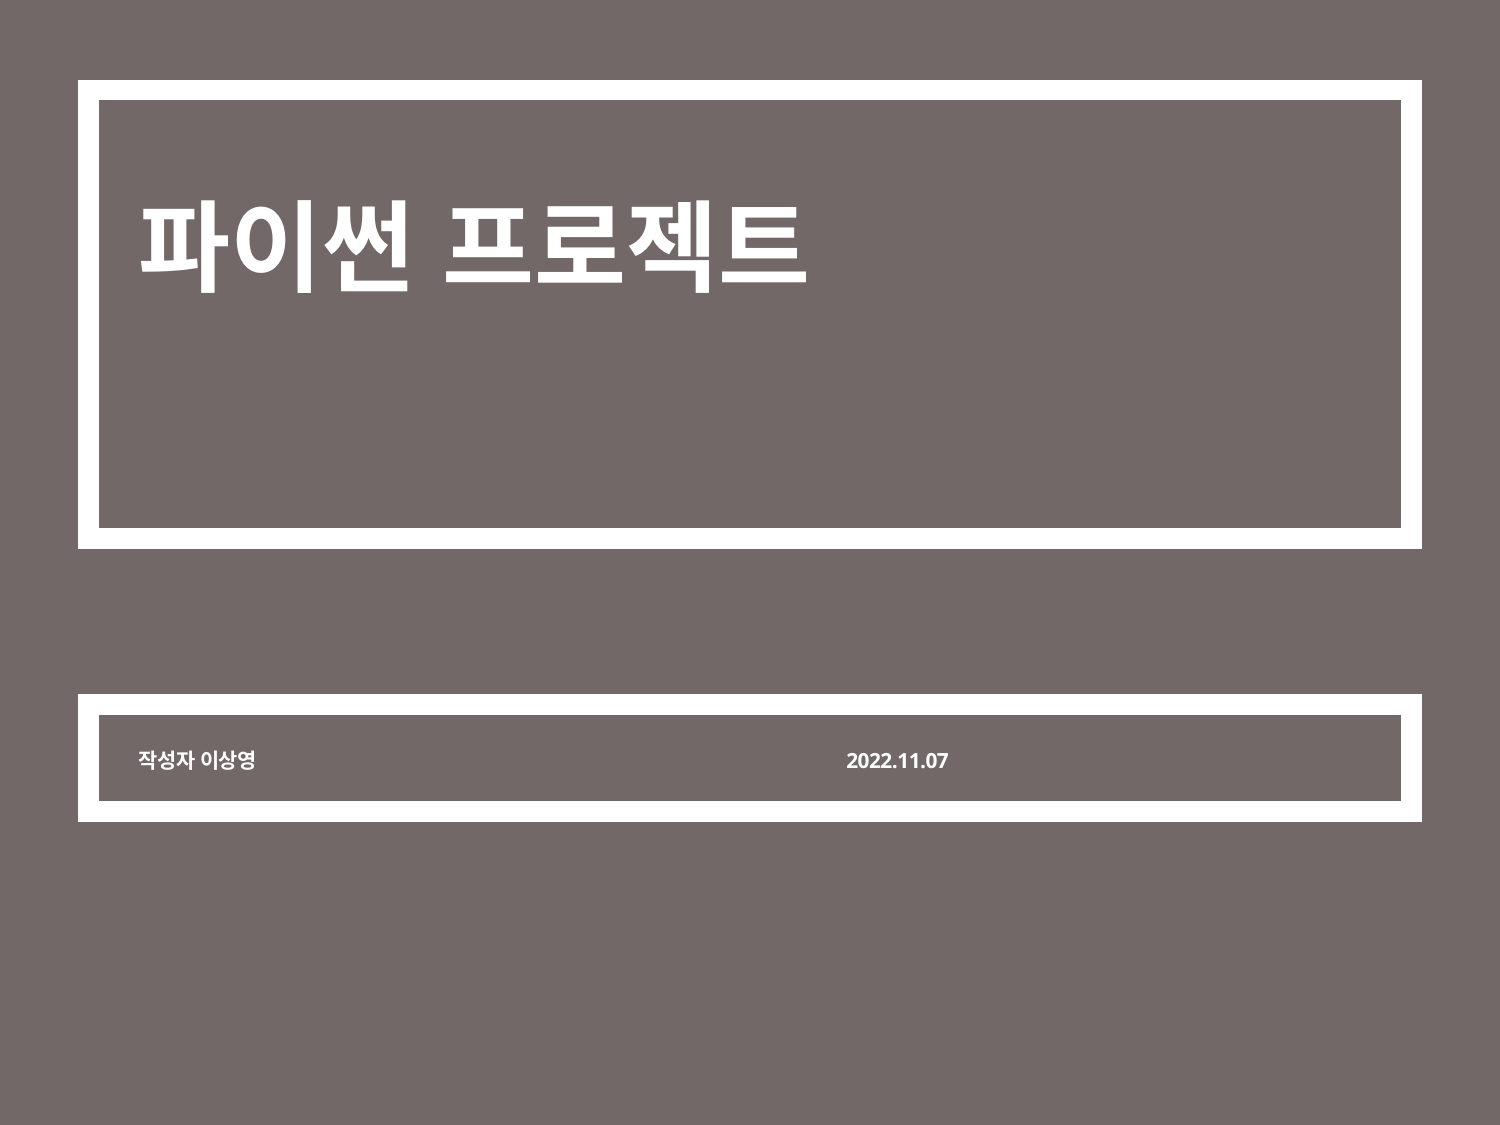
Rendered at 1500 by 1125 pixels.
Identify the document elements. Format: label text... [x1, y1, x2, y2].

title 파이썬 프로젝트 [123, 125, 1294, 367]
text_box [0, 0, 1500, 1125]
text_box [86, 702, 1413, 813]
text_box 2022.11.07 [831, 727, 1191, 858]
subtitle 작성자 이상영 [123, 813, 484, 858]
text_box [86, 88, 1413, 541]
